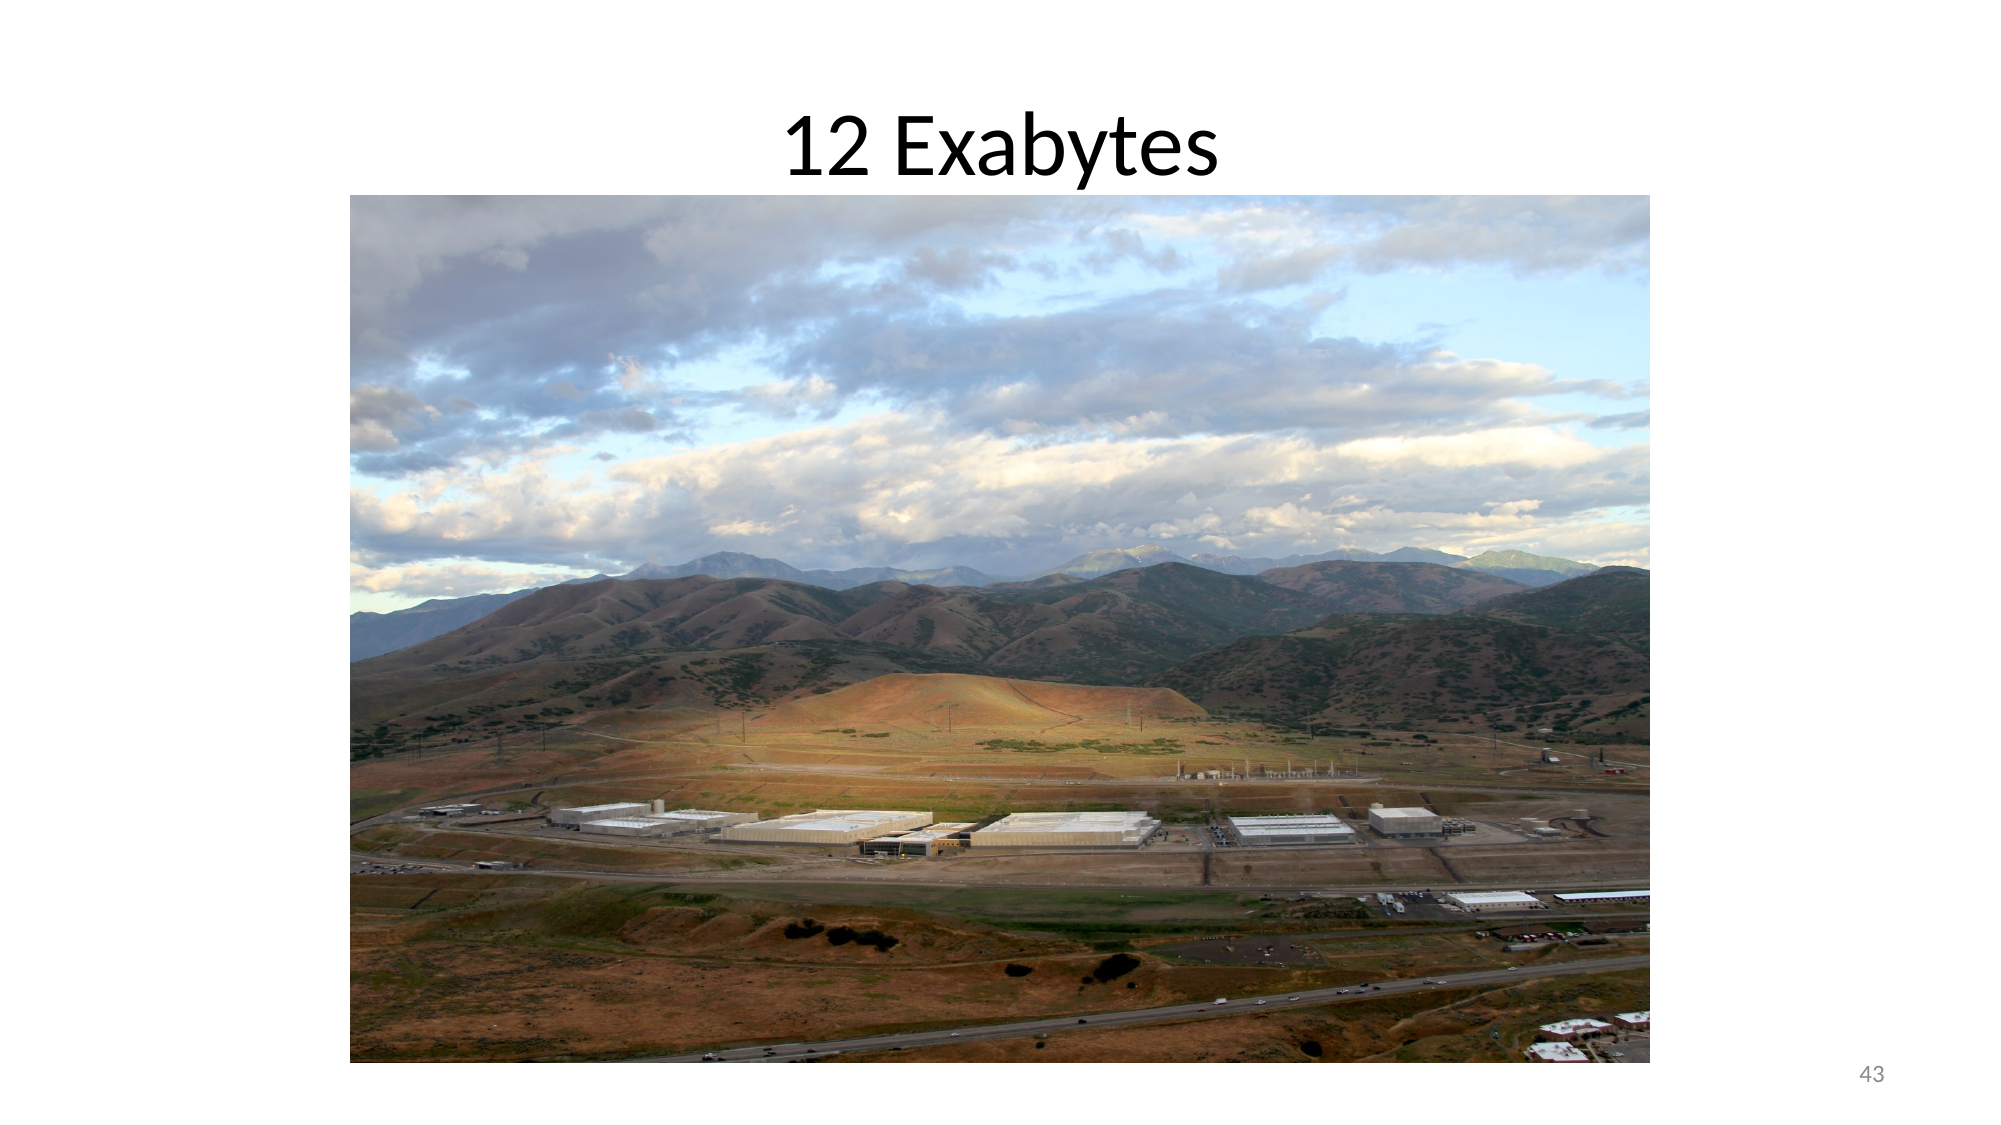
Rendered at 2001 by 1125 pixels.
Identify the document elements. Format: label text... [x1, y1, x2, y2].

title 12 Exabytes [99, 45, 1900, 233]
slide_number 43 [1433, 1042, 1900, 1103]
picture [349, 195, 1651, 1063]
